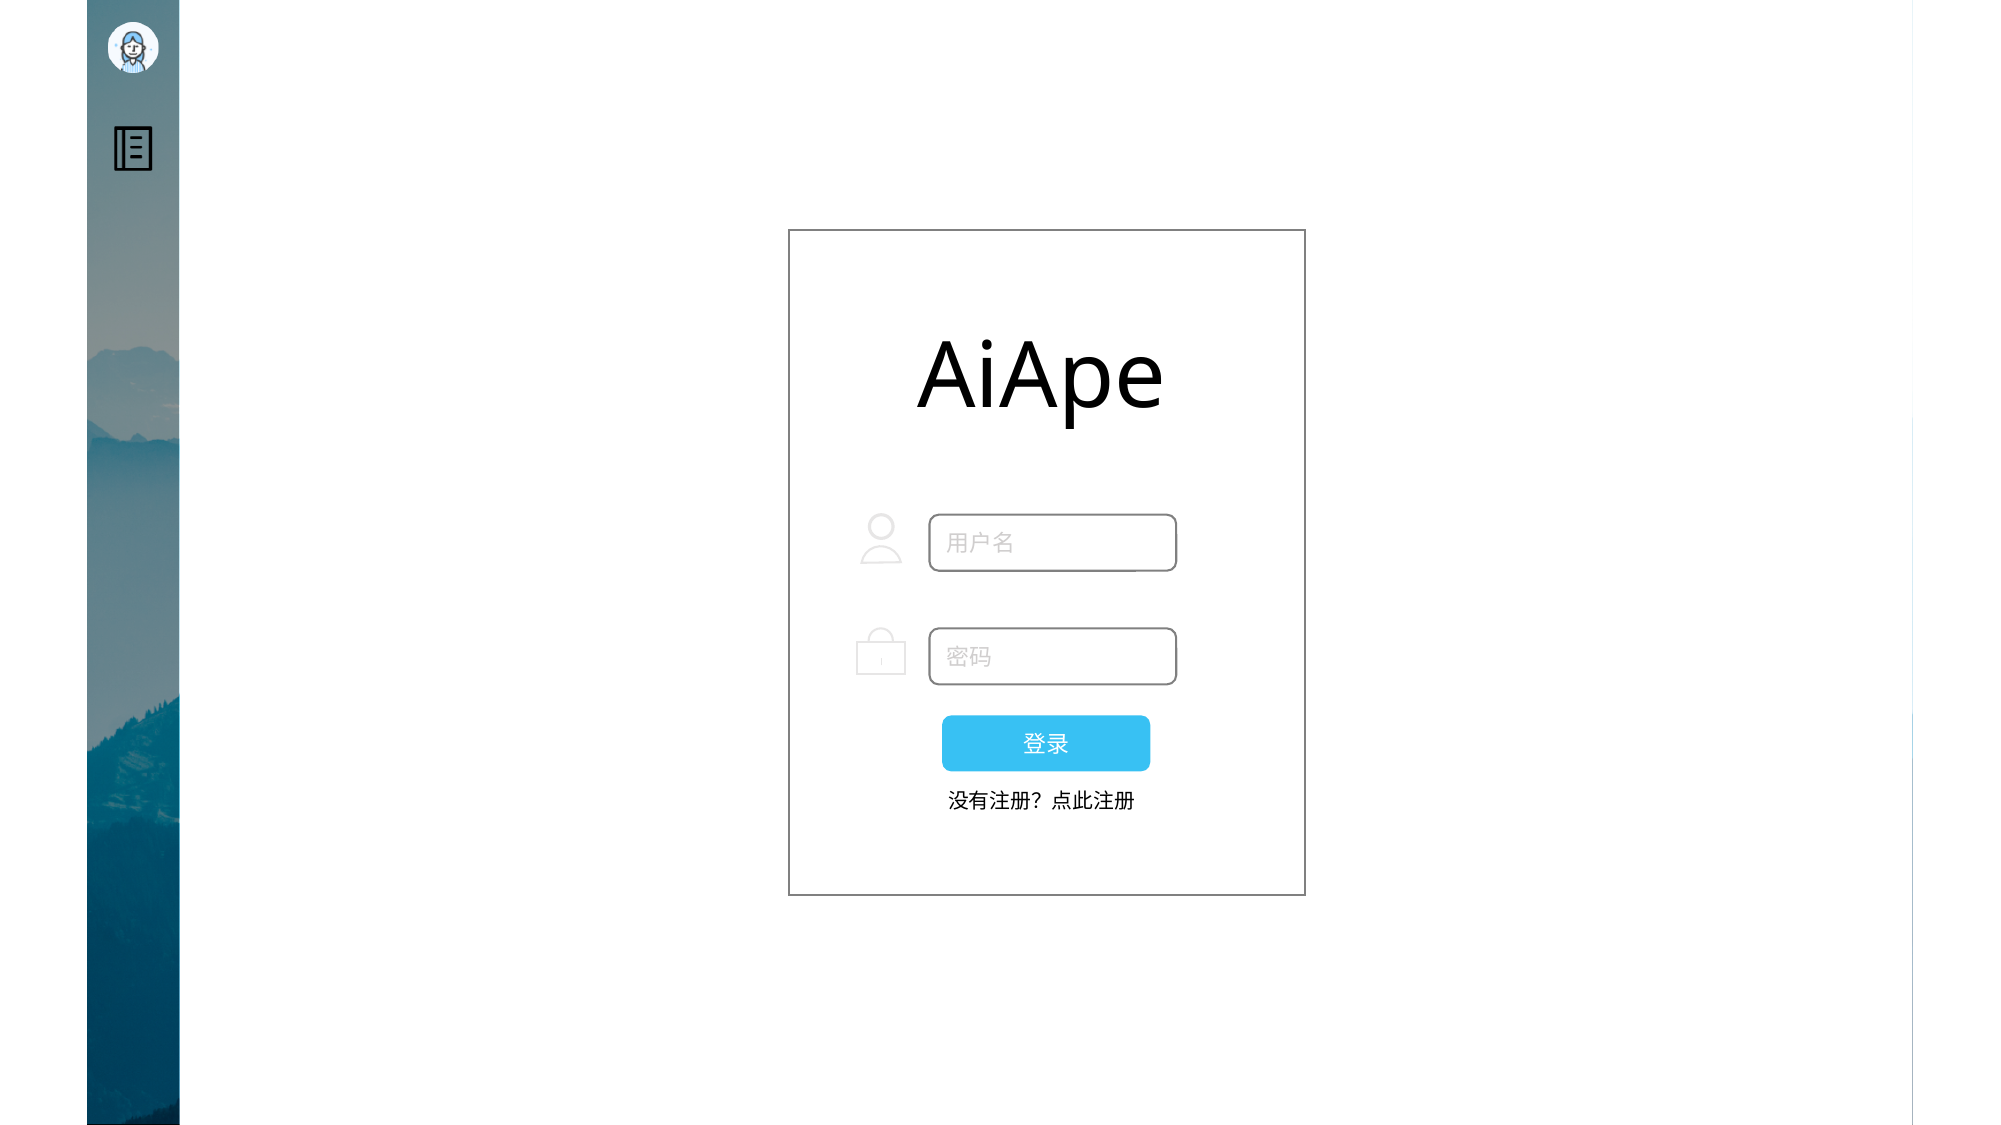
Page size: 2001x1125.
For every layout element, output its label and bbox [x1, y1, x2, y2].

text_box [87, 0, 1913, 1125]
text_box [789, 229, 1305, 896]
